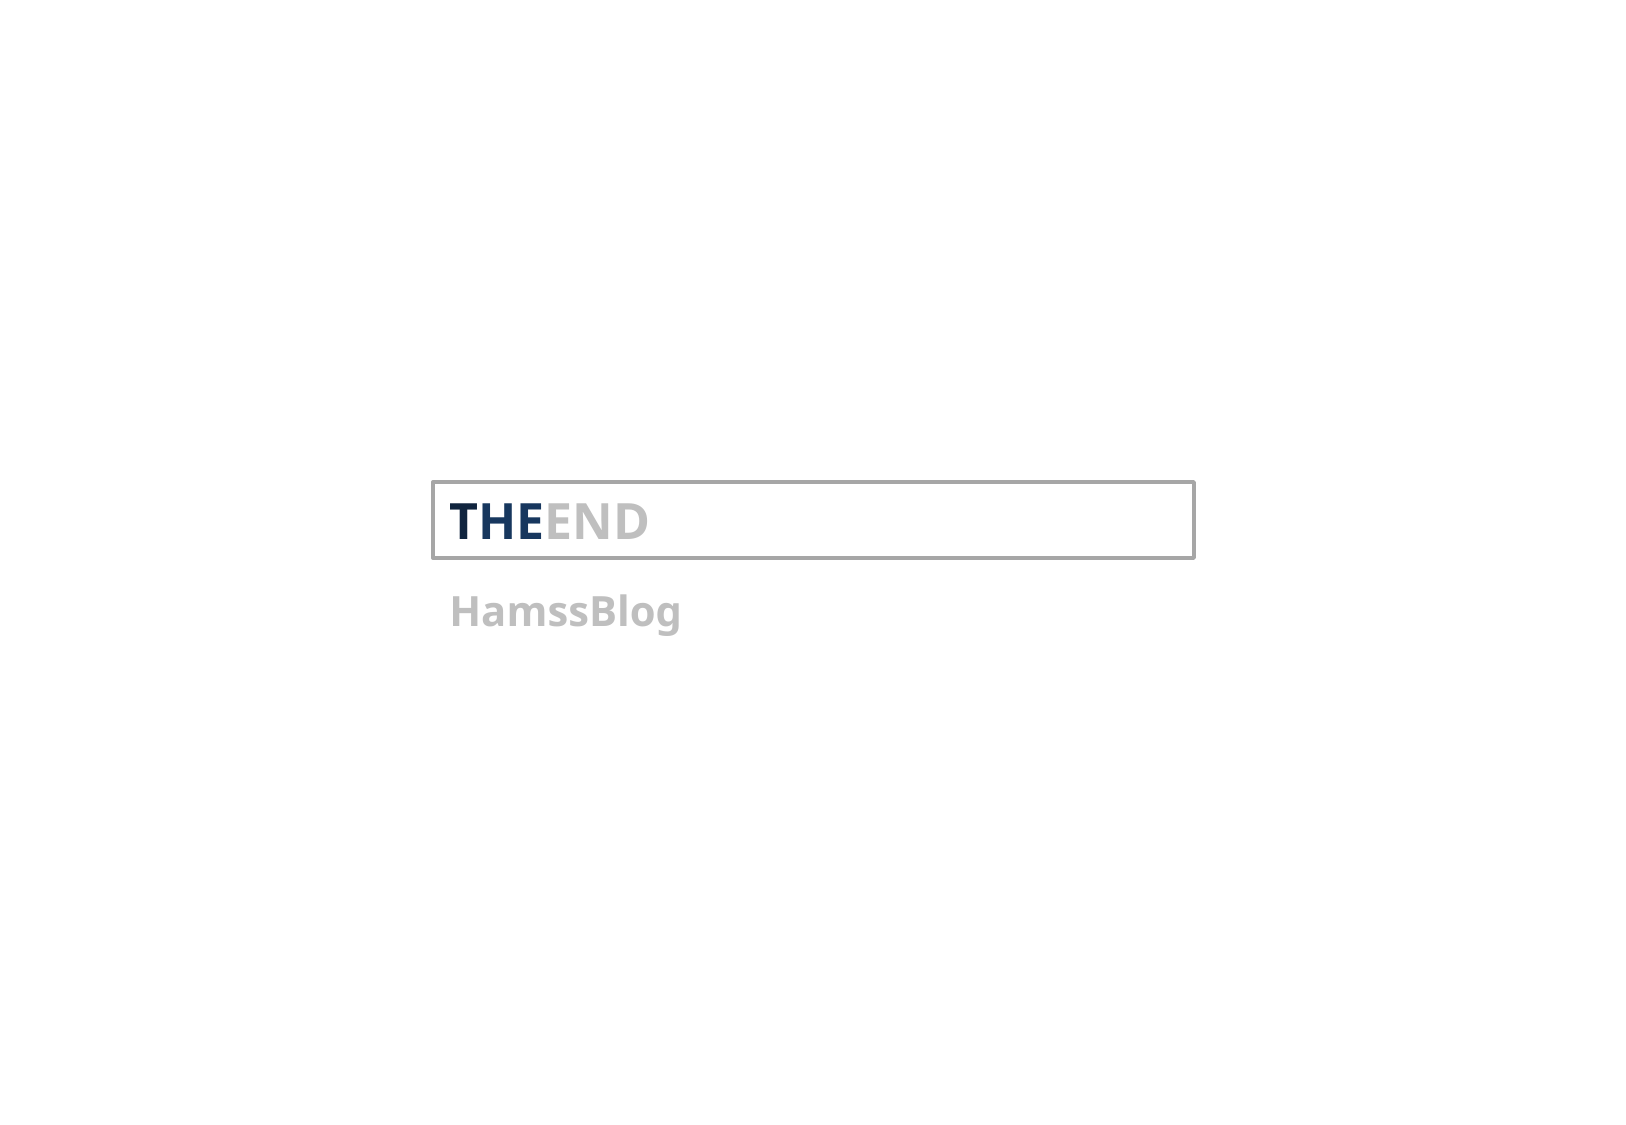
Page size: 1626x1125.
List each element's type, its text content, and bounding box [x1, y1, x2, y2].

text_box [431, 480, 1196, 560]
text_box HamssBlog [434, 576, 1194, 642]
